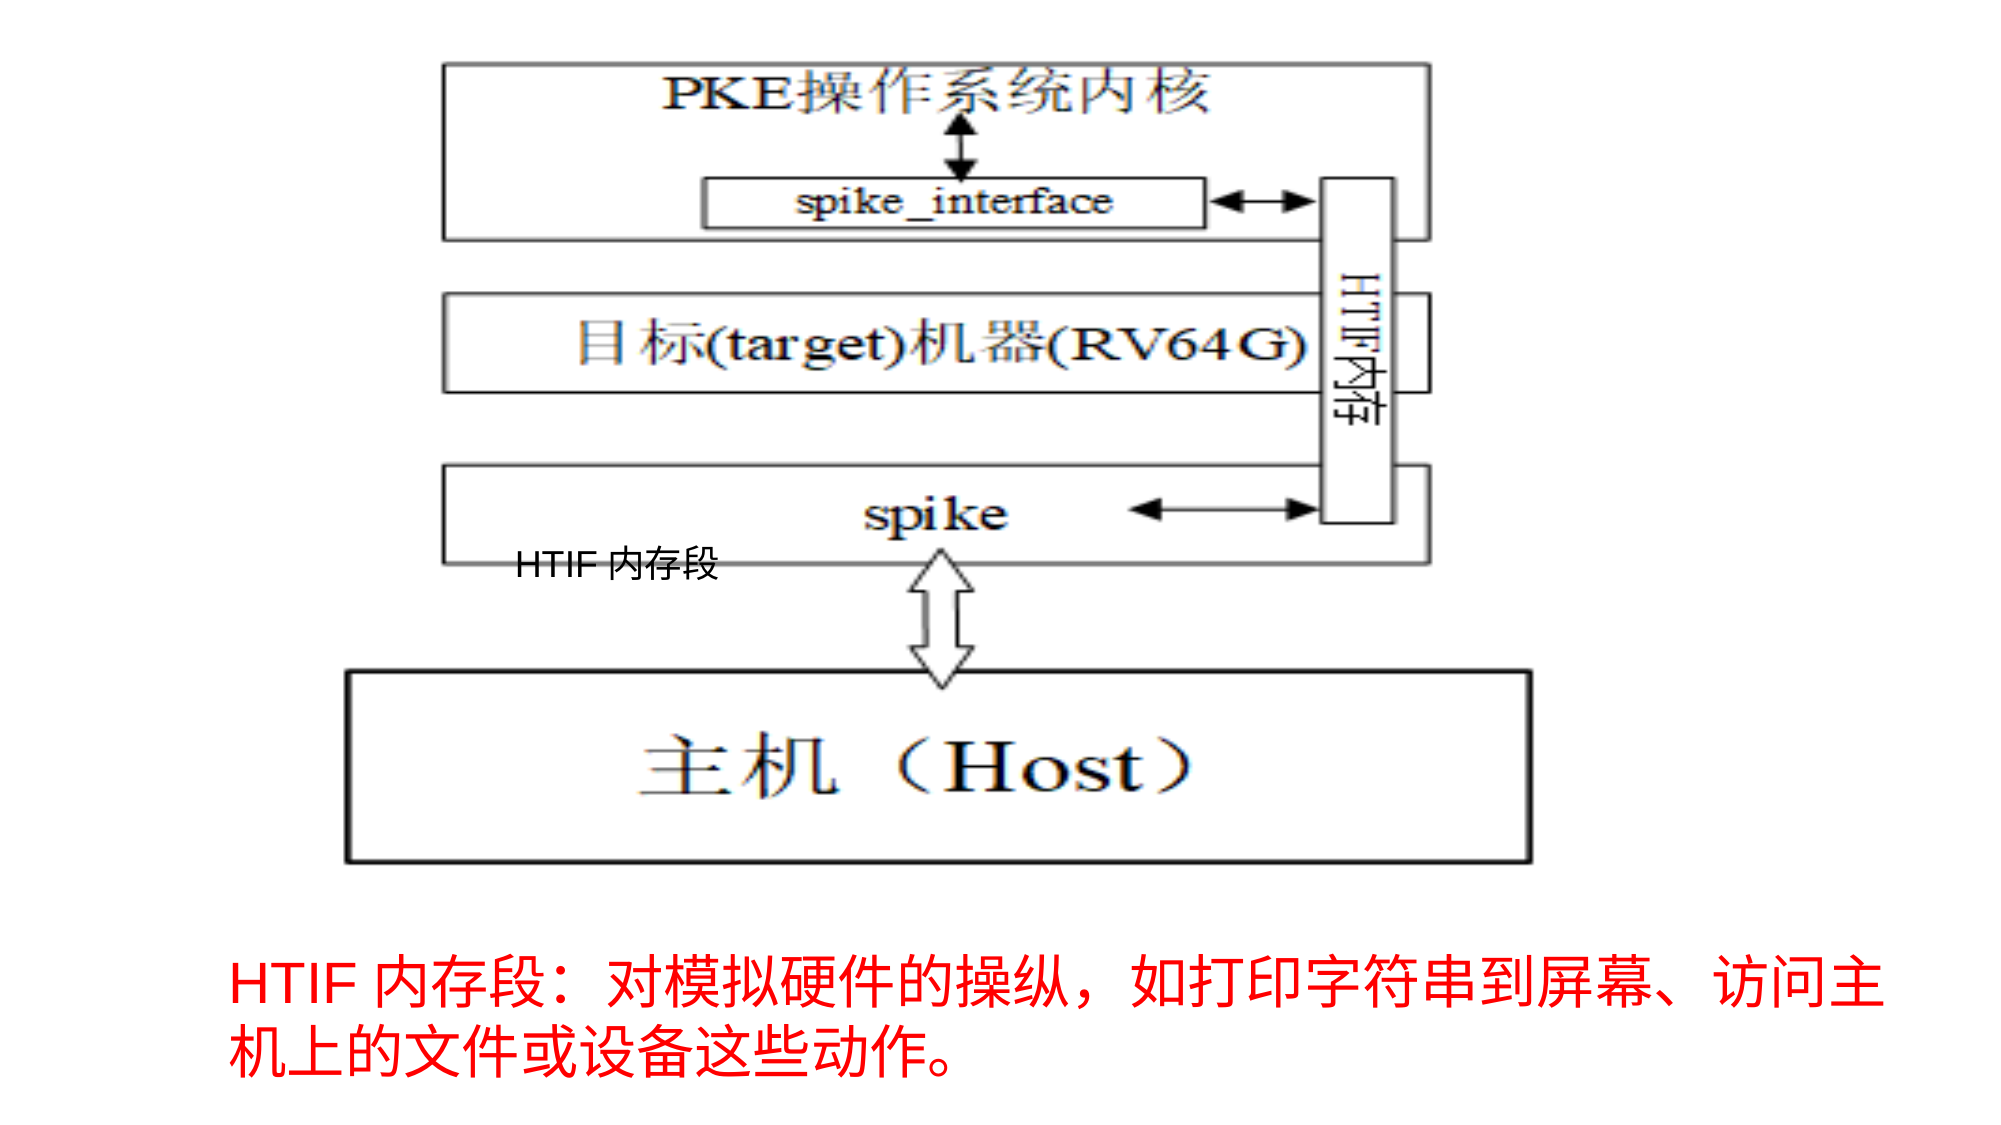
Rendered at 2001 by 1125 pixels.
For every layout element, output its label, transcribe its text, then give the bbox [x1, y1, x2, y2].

picture [342, 52, 1538, 868]
text_box HTIF内存段：对模拟硬件的操纵，如打印字符串到屏幕、访问主机上的文件或设备这些动作。 [213, 938, 1942, 1093]
